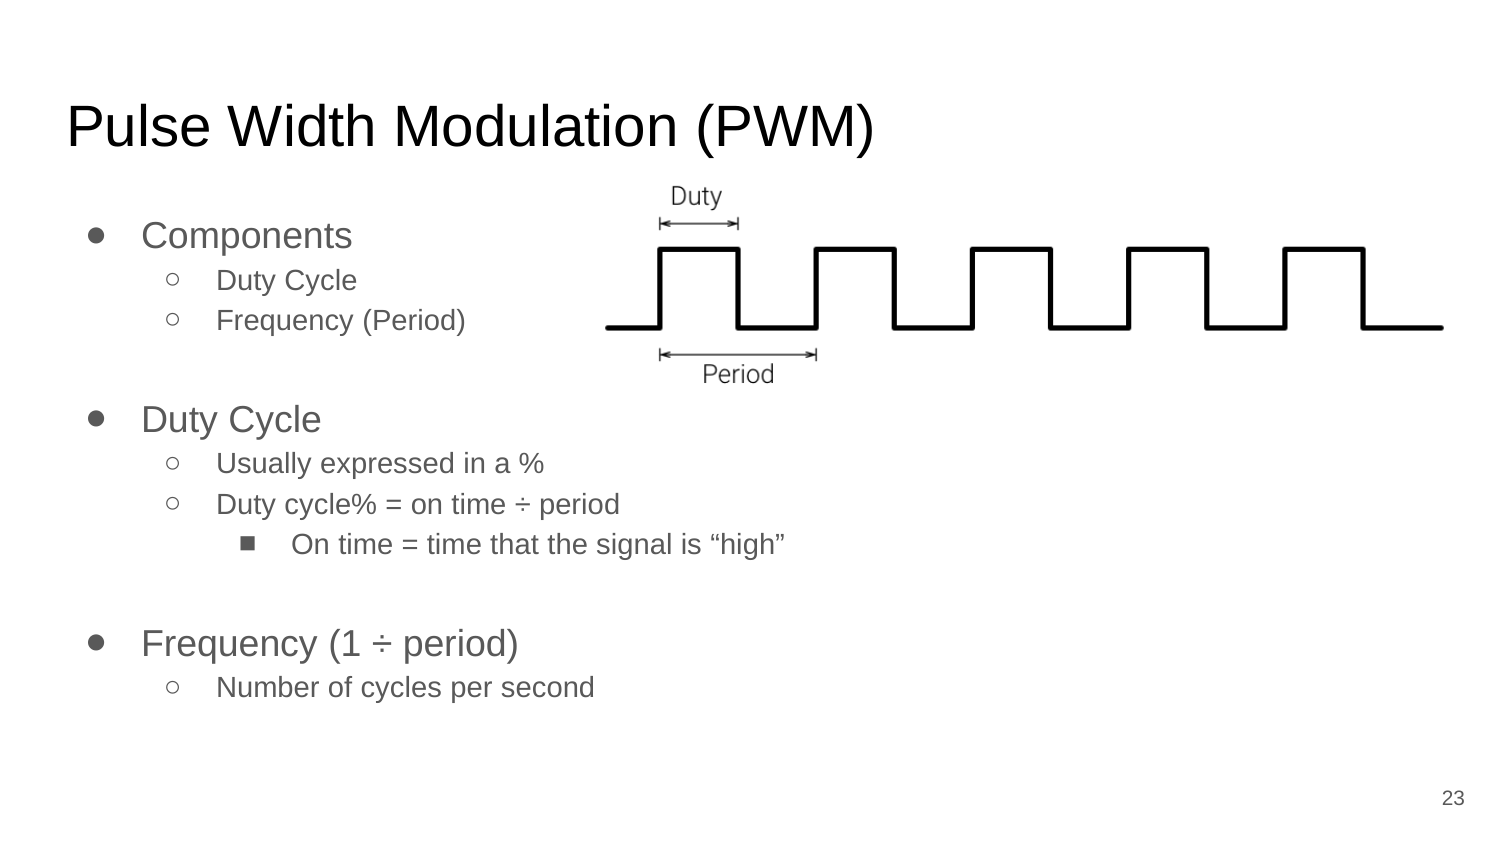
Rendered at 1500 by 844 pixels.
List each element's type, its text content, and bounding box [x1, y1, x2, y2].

picture [600, 166, 1450, 404]
slide_number ‹#› [1389, 764, 1480, 830]
list Components Duty Cycle Frequency (Period) Duty Cycle Usually expressed in a % Duty cycle% = on time ÷ period On time = time that the signal is “high” Frequency (1 ÷ period) Number of cycles per second [51, 189, 1449, 750]
title Pulse Width Modulation (PWM) [51, 72, 1449, 167]
